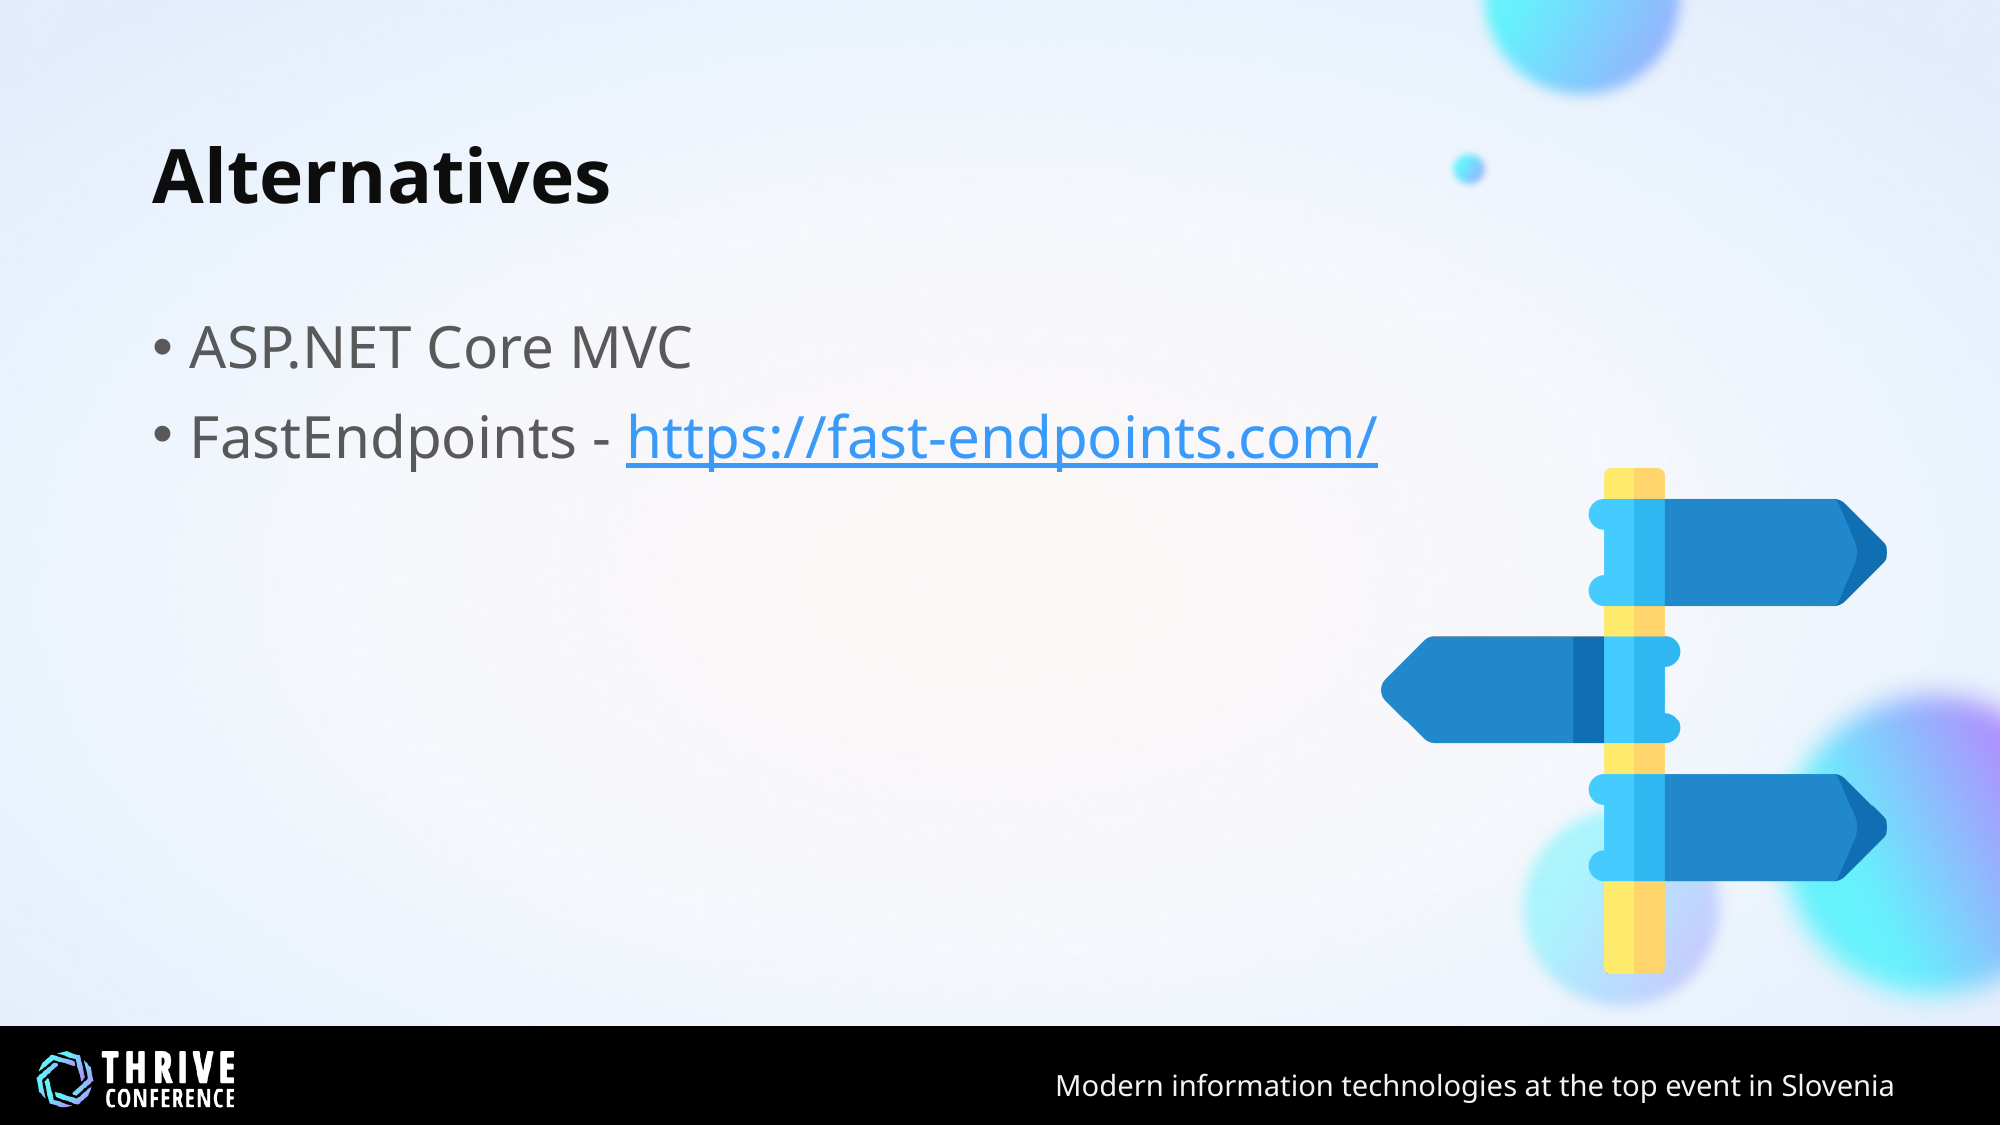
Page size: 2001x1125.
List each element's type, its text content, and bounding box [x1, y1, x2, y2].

picture [35, 1051, 234, 1108]
picture [0, 0, 2000, 1026]
title Alternatives [137, 70, 1863, 289]
list ASP.NET Core MVC FastEndpoints - https://fast-endpoints.com/ [137, 310, 1863, 1025]
